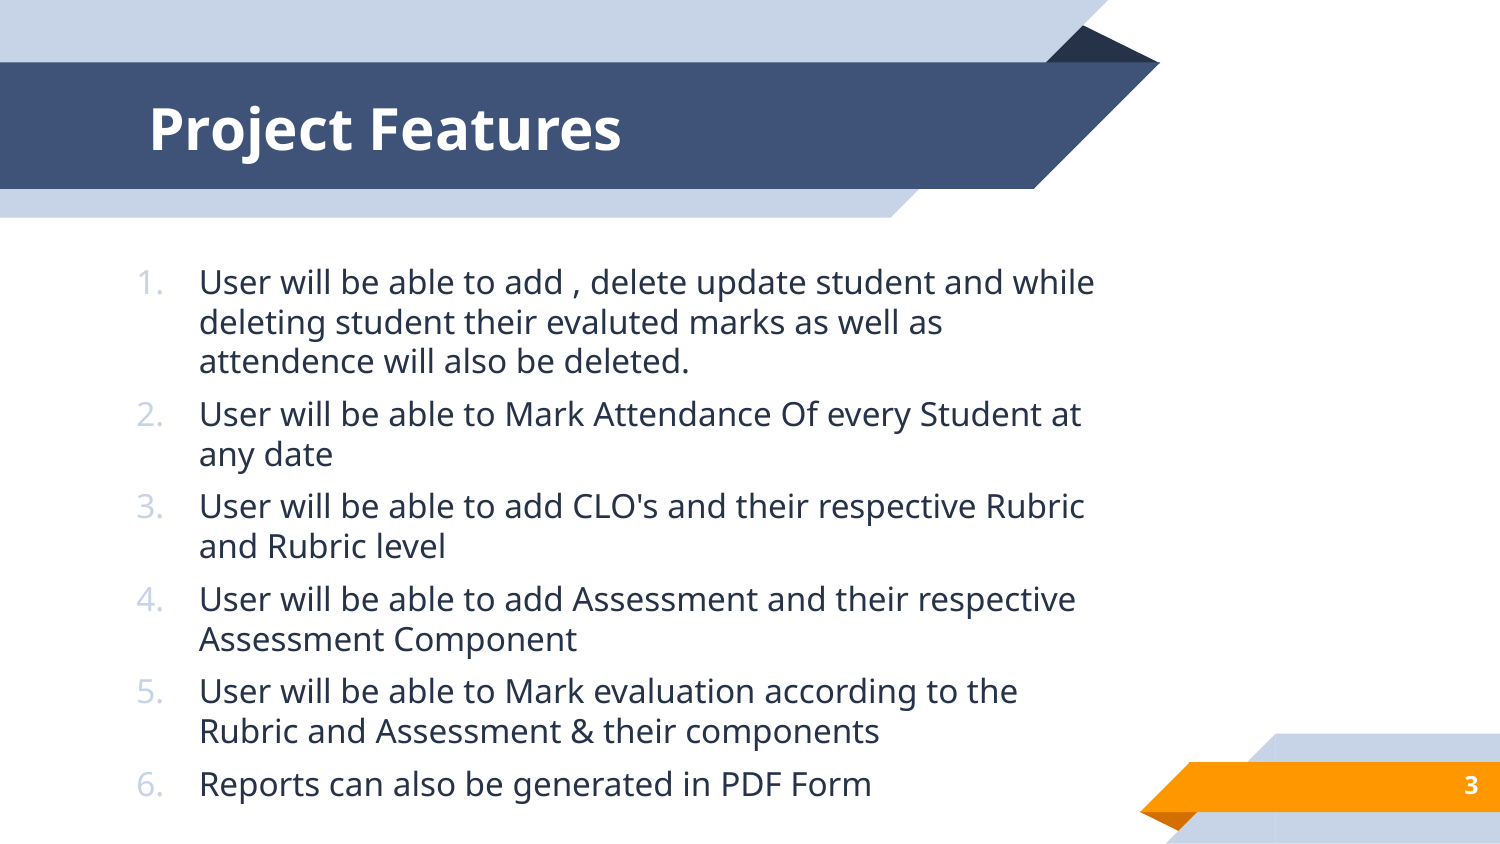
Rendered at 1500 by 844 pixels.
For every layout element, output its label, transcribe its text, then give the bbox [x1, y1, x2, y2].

list User will be able to add , delete update student and while deleting student their evaluted marks as well as attendence will also be deleted. User will be able to Mark Attendance Of every Student at any date User will be able to add CLO's and their respective Rubric and Rubric level User will be able to add Assessment and their respective Assessment Component User will be able to Mark evaluation according to the Rubric and Assessment & their components Reports can also be generated in PDF Form [108, 284, 1133, 831]
title Project Features [133, 64, 1035, 190]
slide_number 3 [1249, 760, 1494, 813]
